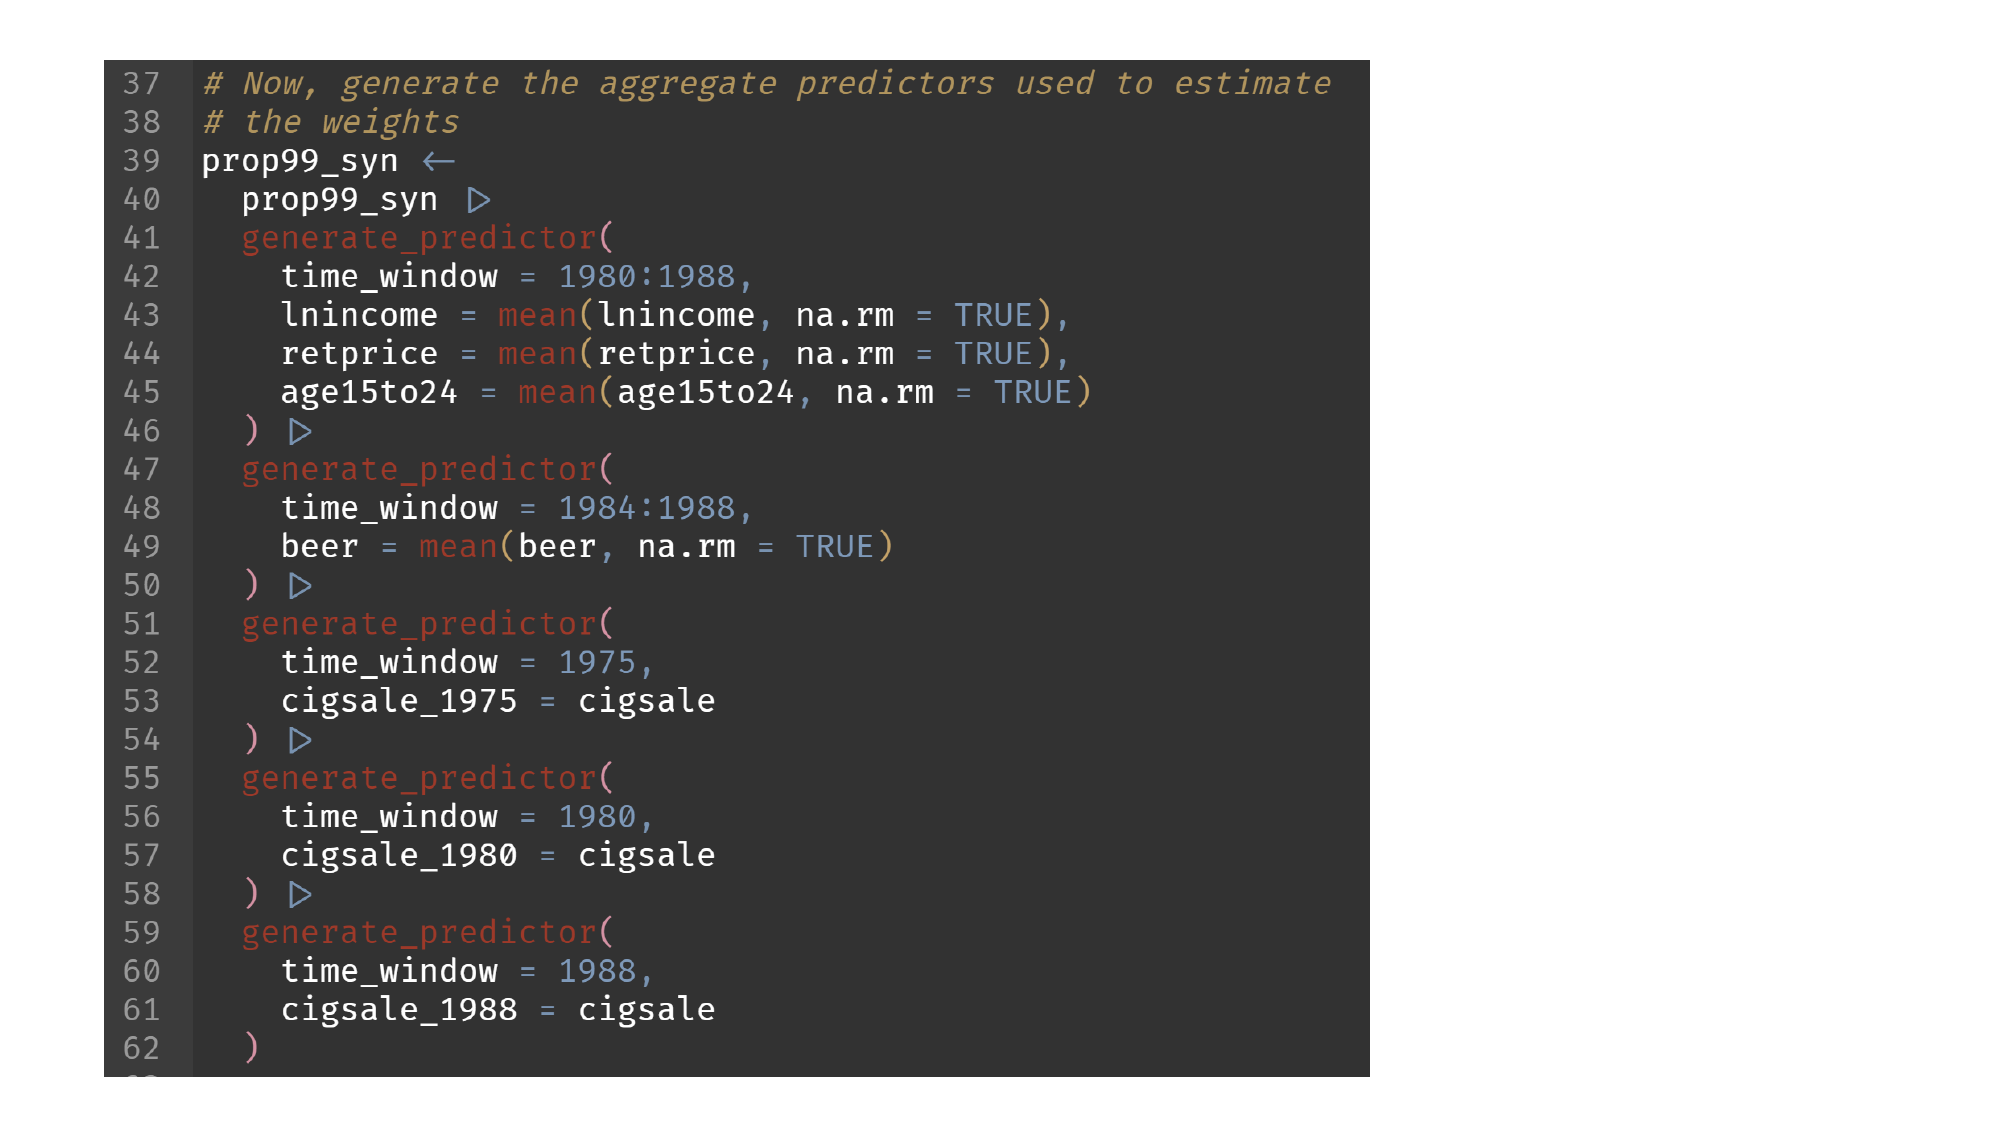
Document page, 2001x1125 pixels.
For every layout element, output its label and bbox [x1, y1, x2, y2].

picture [104, 60, 1370, 1078]
